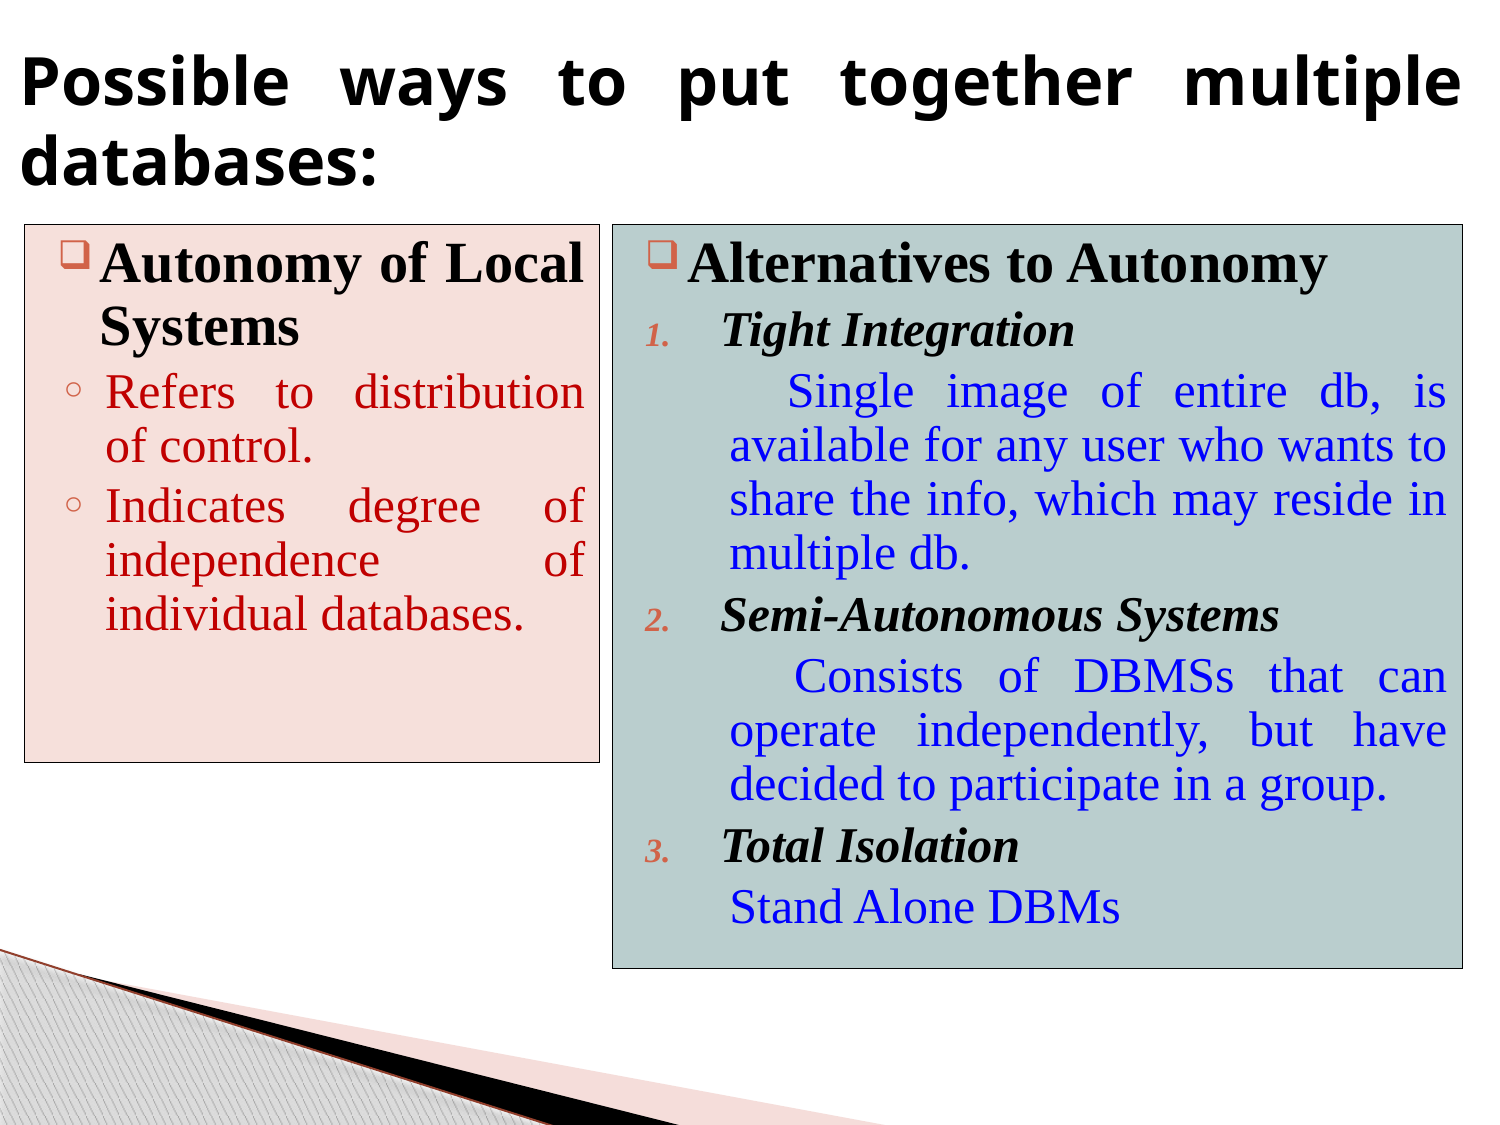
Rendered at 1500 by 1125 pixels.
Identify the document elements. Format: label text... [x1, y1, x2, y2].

title Possible ways to put together multiple databases: [4, 24, 1480, 213]
list Alternatives to Autonomy Tight Integration Single image of entire db, is available for any user who wants to share the info, which may reside in multiple db. Semi-Autonomous Systems Consists of DBMSs that can operate independently, but have decided to participate in a group. Total Isolation Stand Alone DBMs [612, 224, 1463, 969]
list Autonomy of Local Systems Refers to distribution of control. Indicates degree of independence of individual databases. [24, 224, 600, 763]
